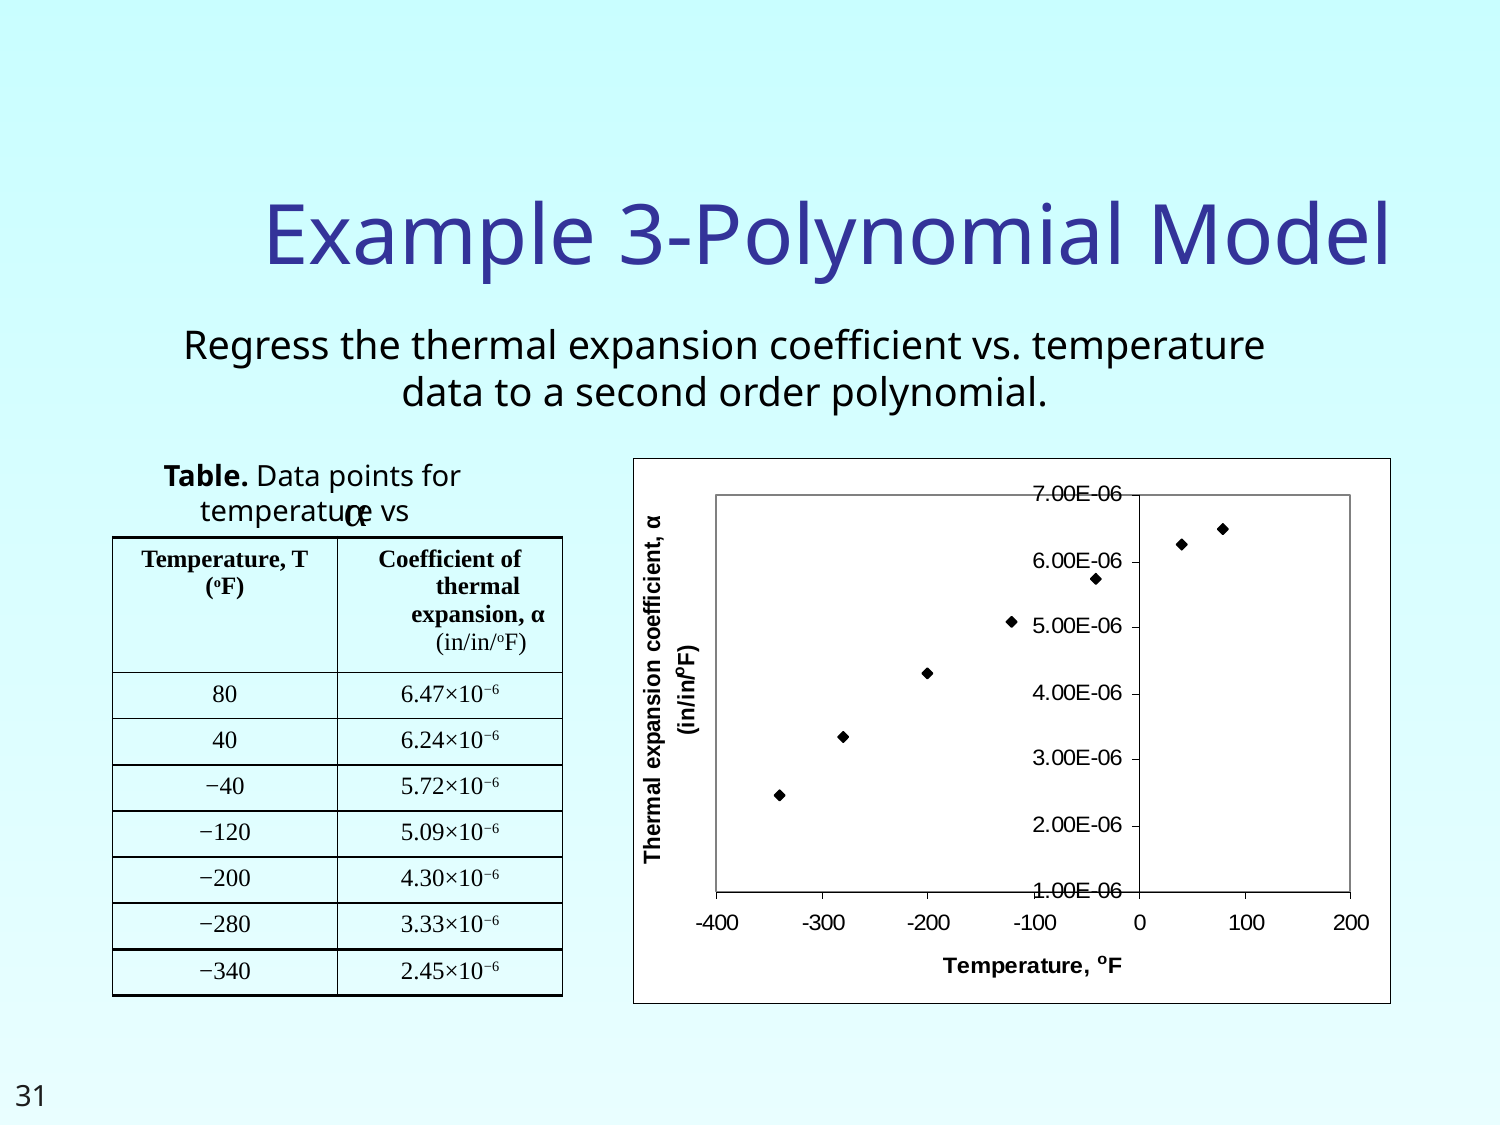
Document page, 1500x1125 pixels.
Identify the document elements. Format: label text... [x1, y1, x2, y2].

table_cell 3.33×10−6 [338, 904, 562, 948]
table_header Coefficient of thermal expansion, α (in/in/oF) [338, 543, 562, 672]
text_box Table. Data points for temperature vs [112, 449, 513, 535]
table_cell −120 [113, 812, 337, 856]
table_cell 6.47×10−6 [338, 673, 562, 718]
table_cell −280 [113, 904, 337, 948]
table_cell −40 [113, 766, 337, 810]
table_cell 5.09×10−6 [338, 812, 562, 856]
table_cell 80 [113, 673, 337, 718]
table_cell −340 [113, 951, 337, 994]
table_cell 40 [113, 719, 337, 764]
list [624, 449, 1401, 1013]
text_box Regress the thermal expansion coefficient vs. temperature data to a second order polynomial. [124, 312, 1325, 423]
table_cell −200 [113, 858, 337, 902]
table_cell 2.45×10−6 [338, 951, 562, 994]
title Example 3-Polynomial Model [188, 101, 1468, 289]
table_header Temperature, T (oF) [113, 543, 337, 672]
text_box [337, 496, 376, 538]
table_cell 4.30×10−6 [338, 858, 562, 902]
slide_number 31 [0, 1049, 313, 1125]
table_cell 5.72×10−6 [338, 766, 562, 810]
table_cell 6.24×10−6 [338, 719, 562, 764]
